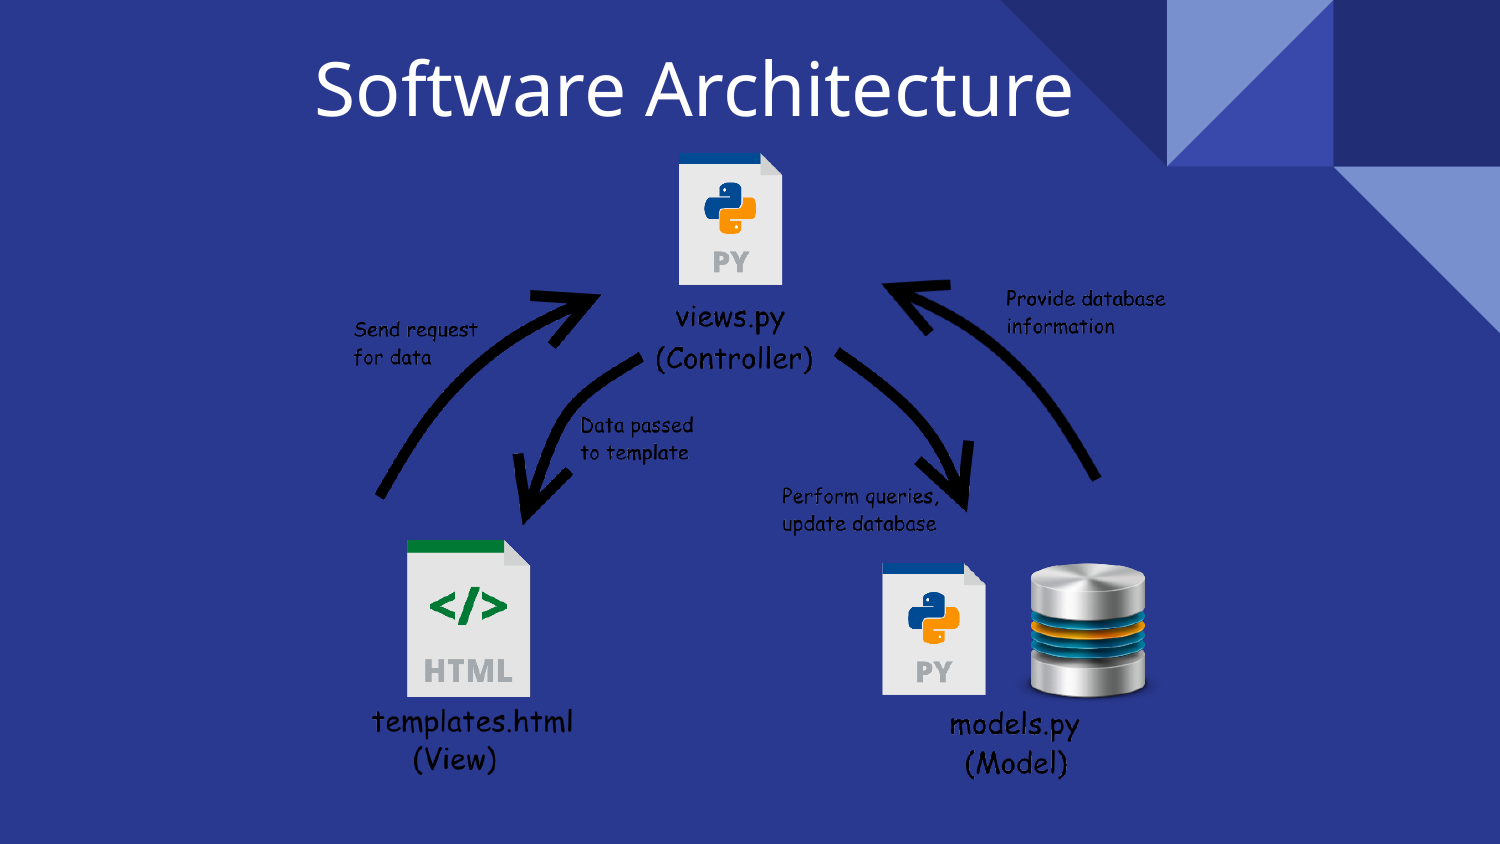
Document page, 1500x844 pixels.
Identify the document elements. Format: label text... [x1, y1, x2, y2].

title Software Architecture [299, 17, 1201, 105]
picture [290, 106, 1210, 796]
